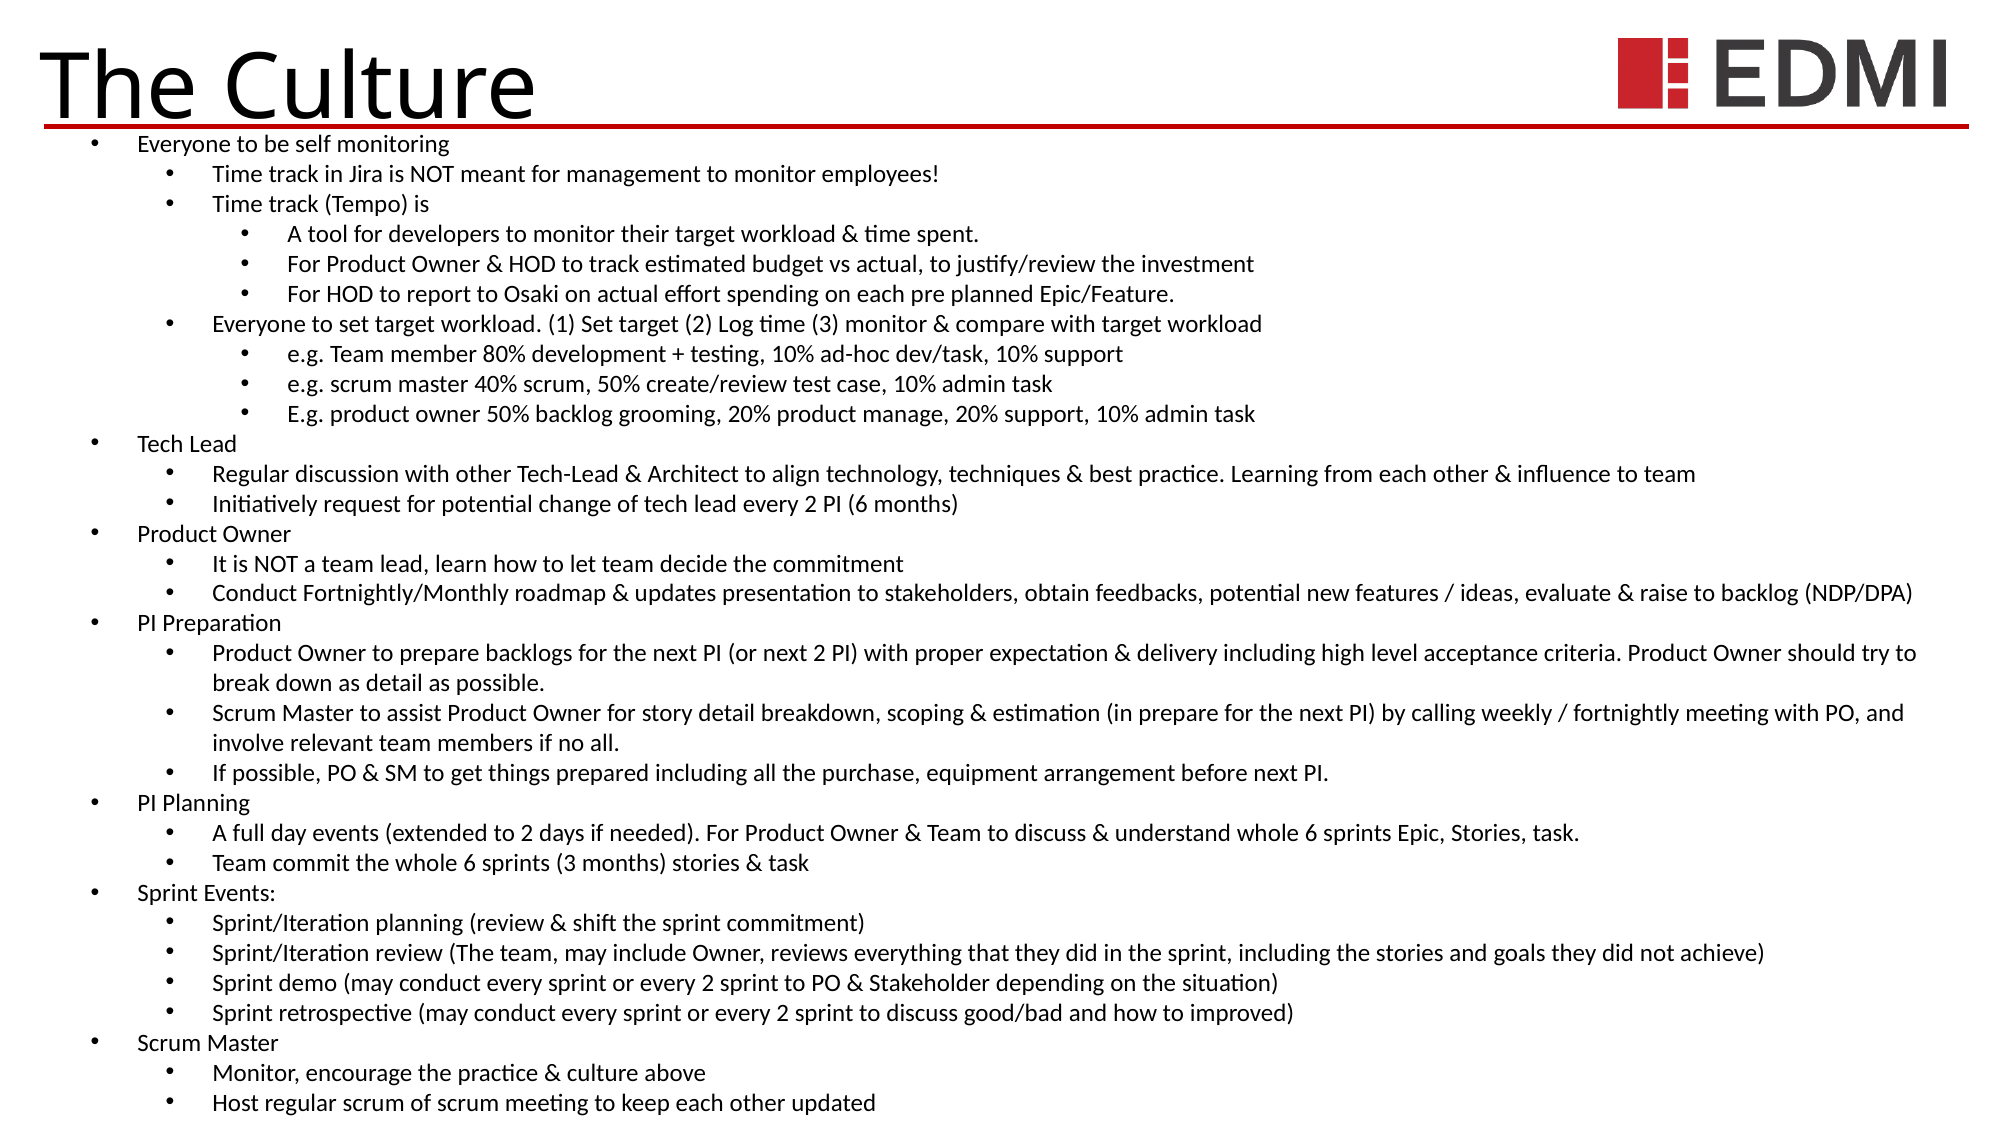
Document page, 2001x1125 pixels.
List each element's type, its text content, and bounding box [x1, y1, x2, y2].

text_box Everyone to be self monitoring Time track in Jira is NOT meant for management to monitor employees! Time track (Tempo) is A tool for developers to monitor their target workload & time spent. For Product Owner & HOD to track estimated budget vs actual, to justify/review the investment For HOD to report to Osaki on actual effort spending on each pre planned Epic/Feature. Everyone to set target workload. (1) Set target (2) Log time (3) monitor & compare with target workload e.g. Team member 80% development + testing, 10% ad-hoc dev/task, 10% support e.g. scrum master 40% scrum, 50% create/review test case, 10% admin task E.g. product owner 50% backlog grooming, 20% product manage, 20% support, 10% admin task Tech Lead Regular discussion with other Tech-Lead & Architect to align technology, techniques & best practice. Learning from each other & influence to team Initiatively request for potential change of tech lead every 2 PI (6 months) Product Owner It is NOT a team lead, learn how to let team decide the commitment Conduct Fortnightly/Monthly roadmap & updates presentation to stakeholders, obtain feedbacks, potential new features / ideas, evaluate & raise to backlog (NDP/DPA) PI Preparation Product Owner to prepare backlogs for the next PI (or next 2 PI) with proper expectation & delivery including high level acceptance criteria. Product Owner should try to break down as detail as possible. Scrum Master to assist Product Owner for story detail breakdown, scoping & estimation (in prepare for the next PI) by calling weekly / fortnightly meeting with PO, and involve relevant team members if no all. If possible, PO & SM to get things prepared including all the purchase, equipment arrangement before next PI. PI Planning A full day events (extended to 2 days if needed). For Product Owner & Team to discuss & understand whole 6 sprints Epic, Stories, task. Team commit the whole 6 sprints (3 months) stories & task Sprint Events: Sprint/Iteration planning (review & shift the sprint commitment) Sprint/Iteration review (The team, may include Owner, reviews everything that they did in the sprint, including the stories and goals they did not achieve) Sprint demo (may conduct every sprint or every 2 sprint to PO & Stakeholder depending on the situation) Sprint retrospective (may conduct every sprint or every 2 sprint to discuss good/bad and how to improved) Scrum Master Monitor, encourage the practice & culture above Host regular scrum of scrum meeting to keep each other updated [75, 120, 1964, 1124]
title The Culture [24, 31, 1603, 136]
picture [1611, 36, 1950, 109]
